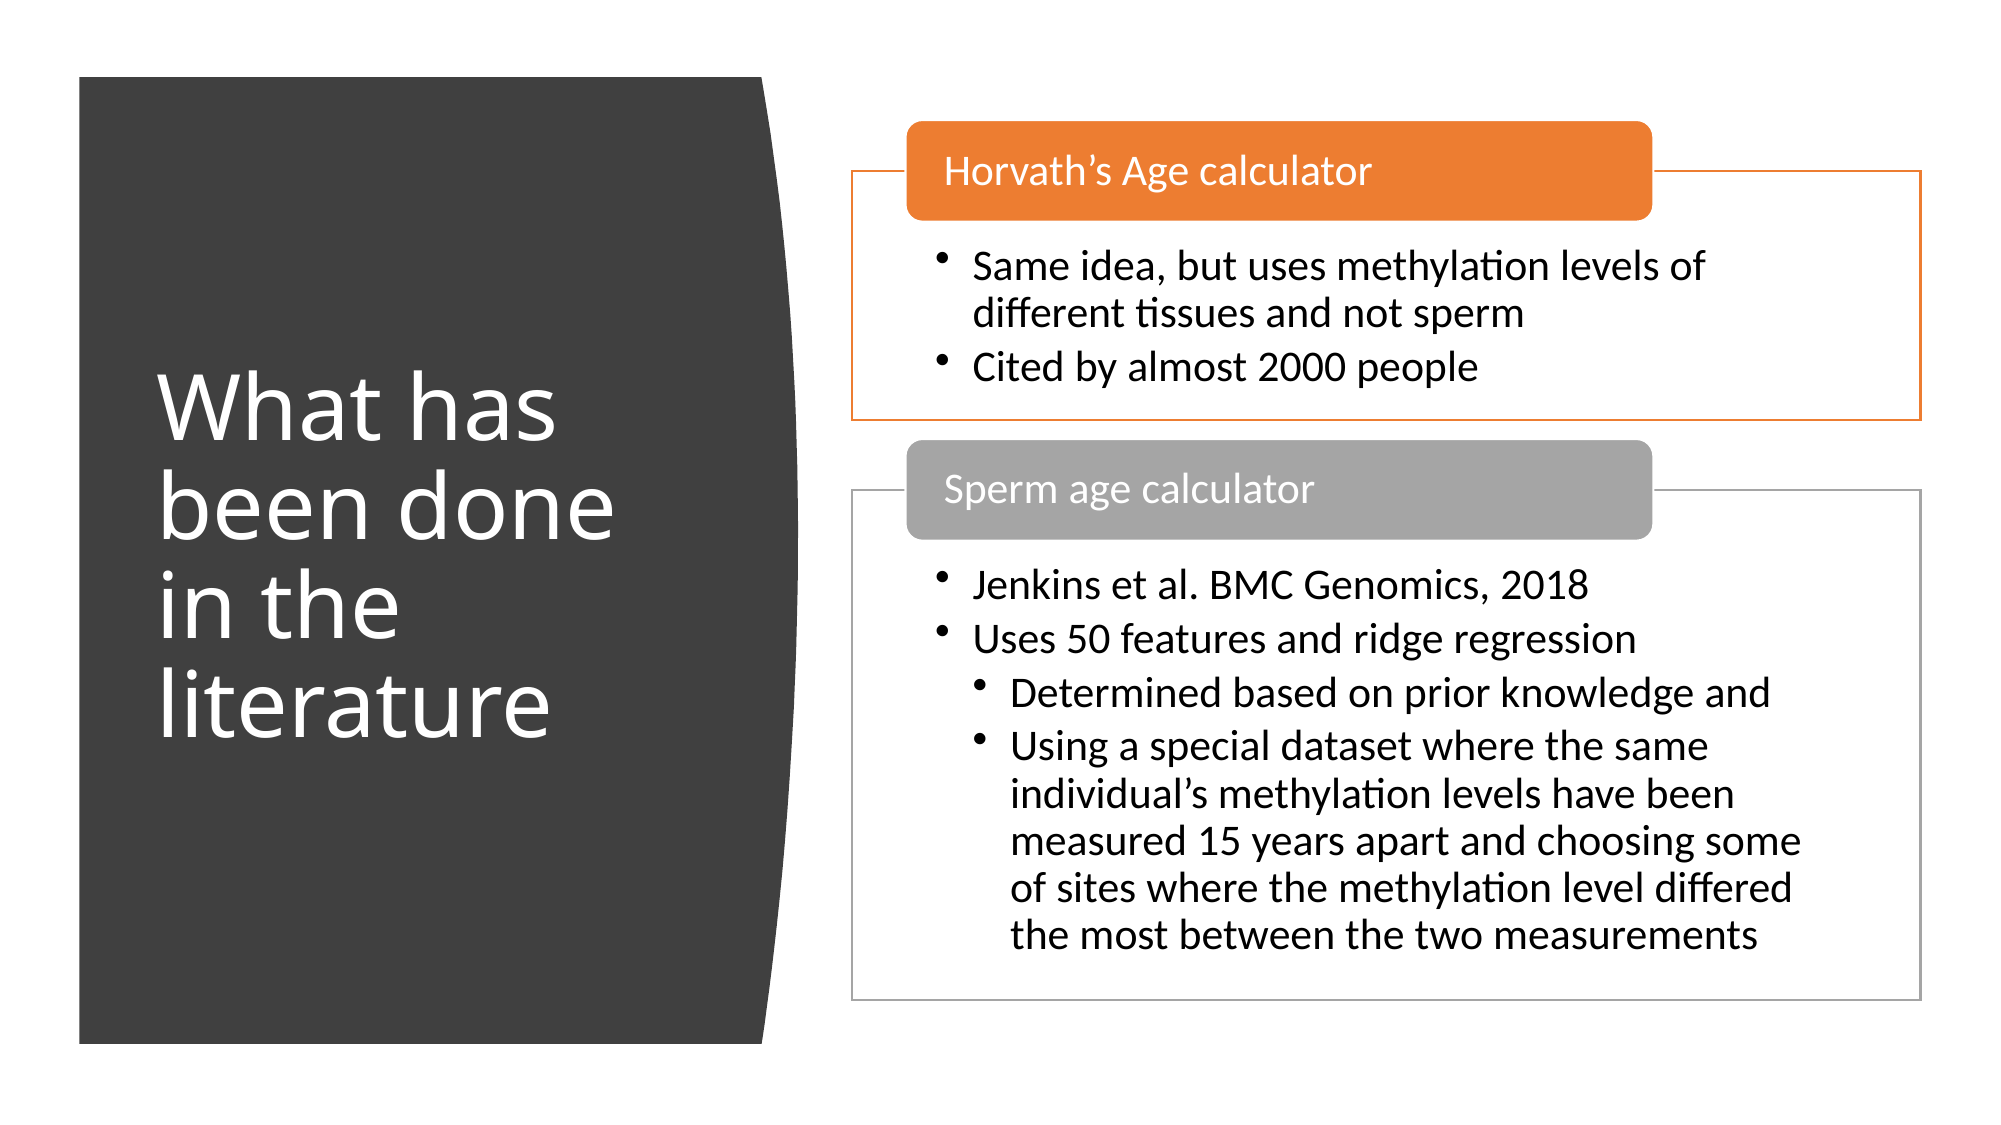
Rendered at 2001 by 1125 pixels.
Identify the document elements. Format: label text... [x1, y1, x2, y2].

text_box [78, 76, 800, 1045]
title What has been done in the literature [141, 166, 702, 953]
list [852, 77, 1921, 1043]
